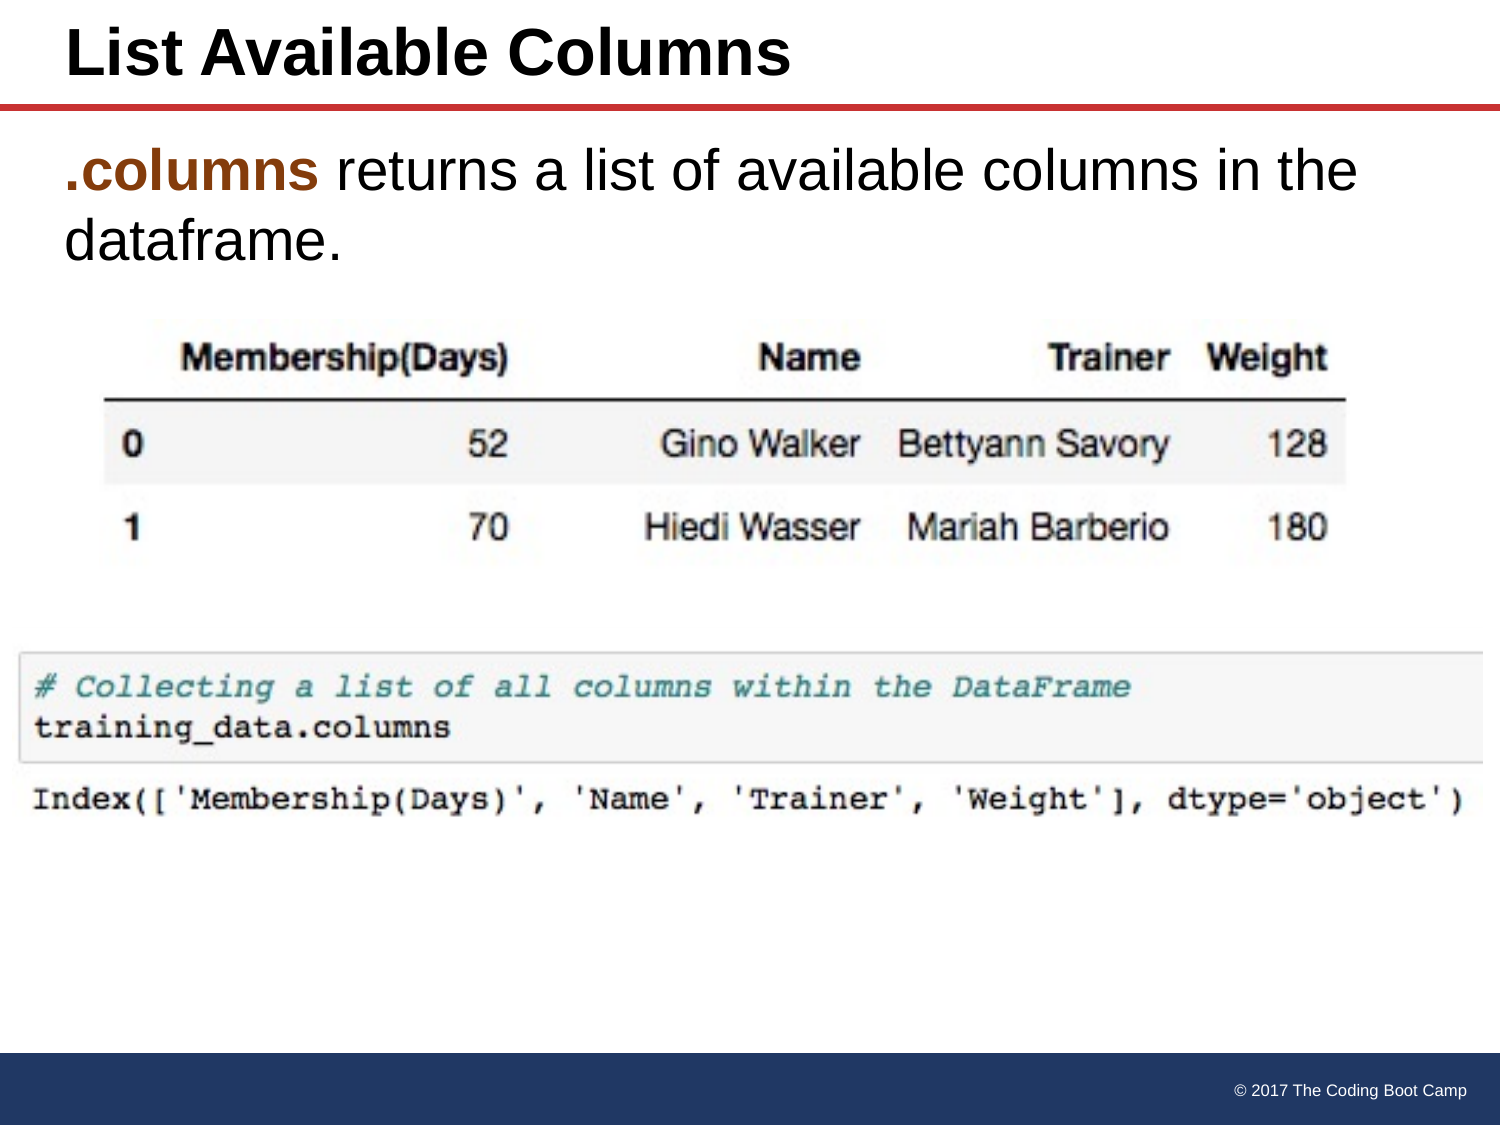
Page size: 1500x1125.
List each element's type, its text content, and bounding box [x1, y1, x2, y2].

title List Available Columns [50, 0, 948, 108]
text_box .columns returns a list of available columns in the dataframe. [50, 124, 1438, 280]
picture [12, 626, 1483, 843]
picture [99, 319, 1350, 569]
